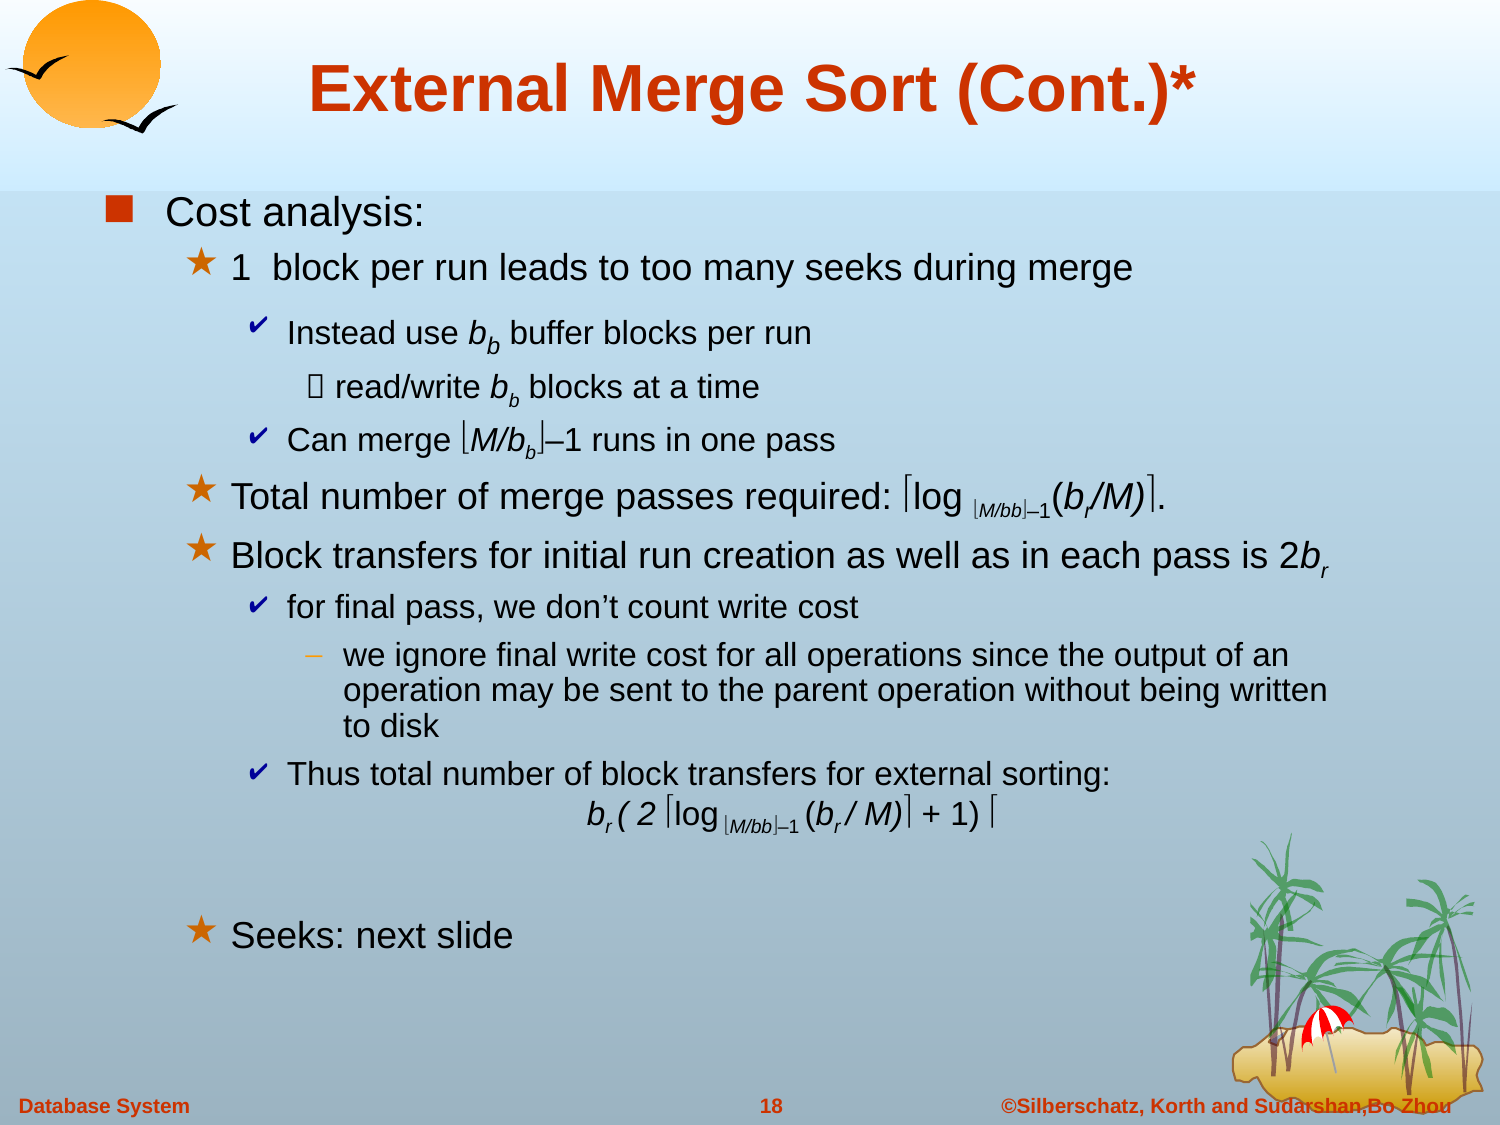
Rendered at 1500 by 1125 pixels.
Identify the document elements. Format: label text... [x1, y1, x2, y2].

list Cost analysis: 1 block per run leads to too many seeks during merge Instead use bb buffer blocks per run  read/write bb blocks at a time Can merge M/bb–1 runs in one pass Total number of merge passes required: log M/bb–1(br/M). Block transfers for initial run creation as well as in each pass is 2br for final pass, we don’t count write cost we ignore final write cost for all operations since the output of an operation may be sent to the parent operation without being written to disk Thus total number of block transfers for external sorting: br ( 2 log M/bb–1 (br / M) + 1)  Seeks: next slide [93, 182, 1382, 983]
title External Merge Sort (Cont.)* [90, 32, 1416, 133]
